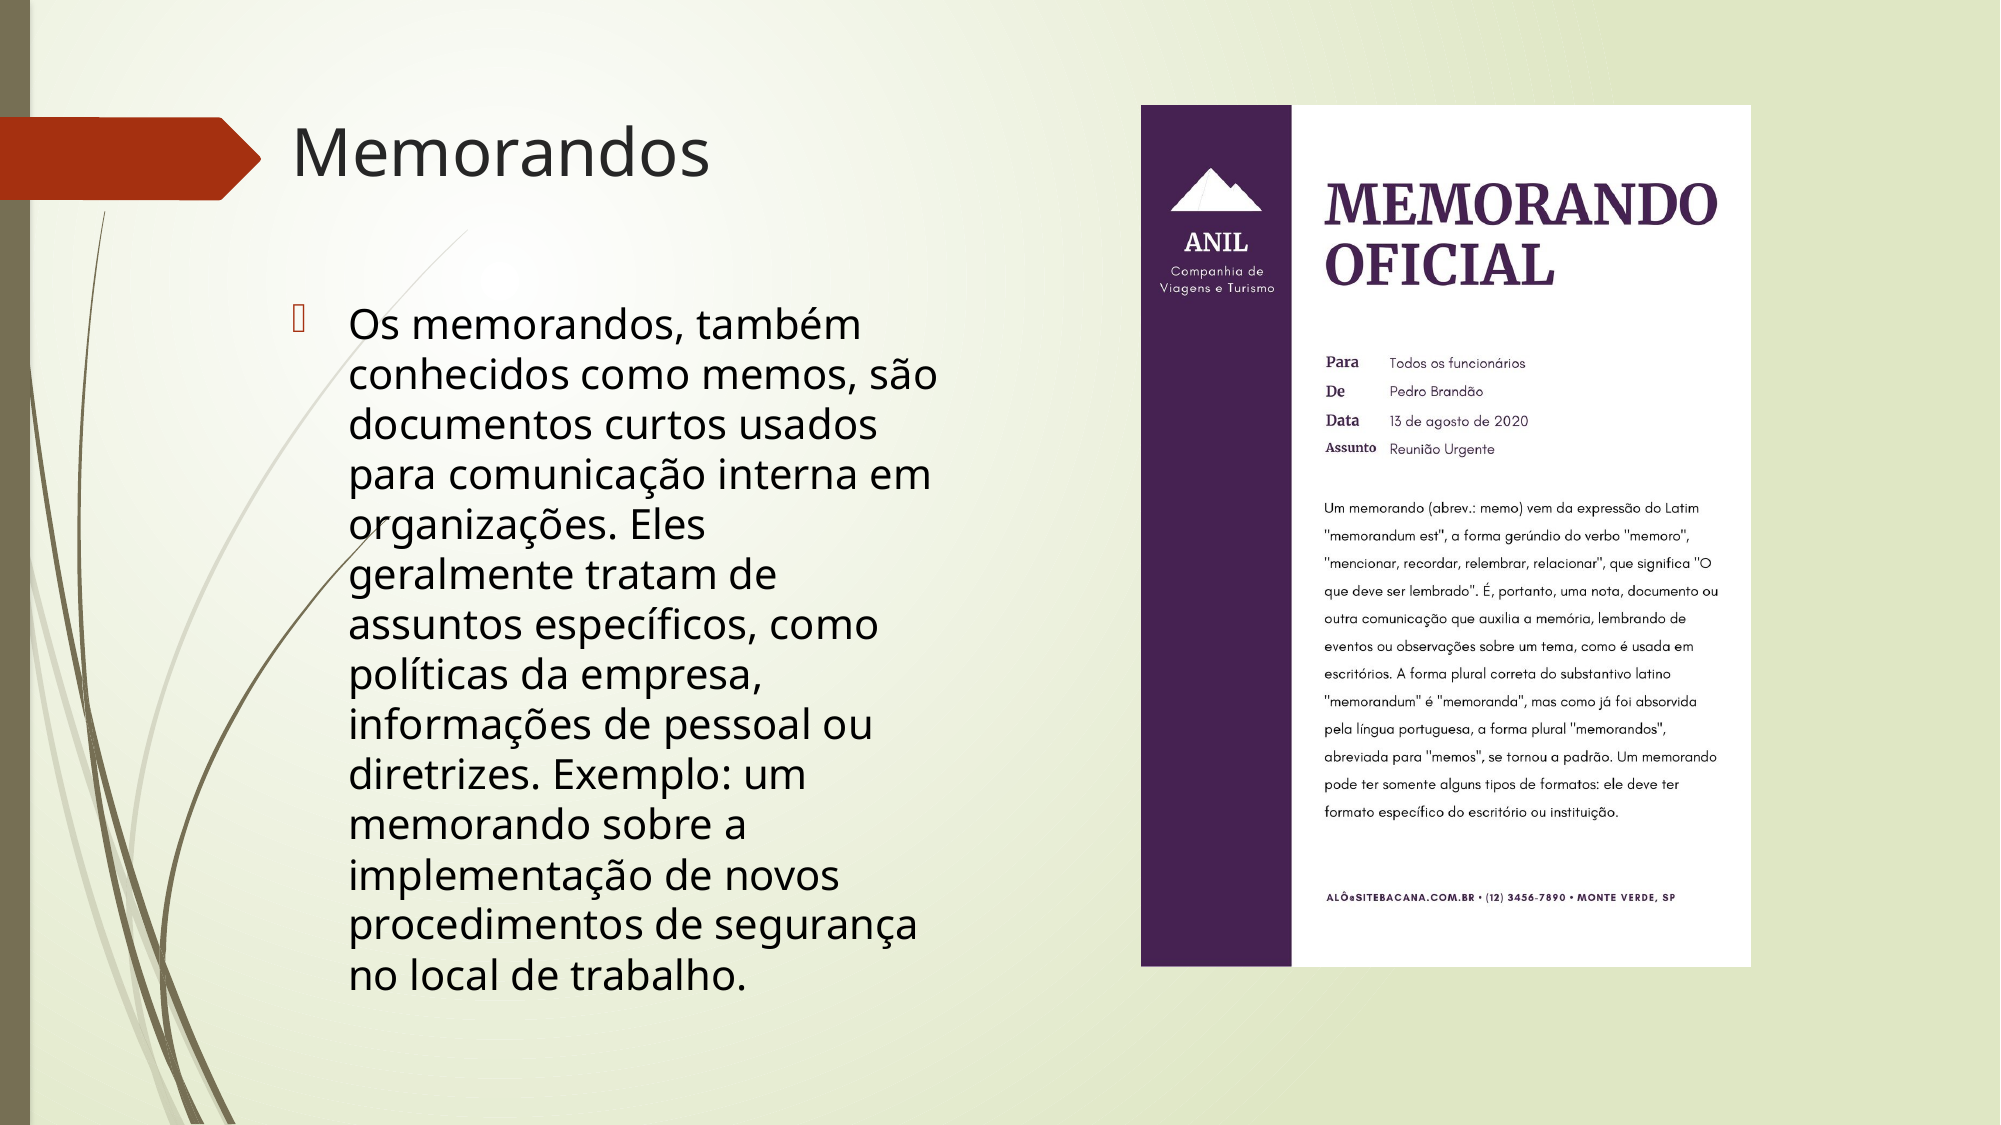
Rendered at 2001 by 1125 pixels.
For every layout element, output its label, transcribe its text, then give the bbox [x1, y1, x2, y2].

title Memorandos [276, 102, 956, 290]
picture [1141, 105, 1752, 967]
list Os memorandos, também conhecidos como memos, são documentos curtos usados para comunicação interna em organizações. Eles geralmente tratam de assuntos específicos, como políticas da empresa, informações de pessoal ou diretrizes. Exemplo: um memorando sobre a implementação de novos procedimentos de segurança no local de trabalho. [276, 290, 957, 911]
